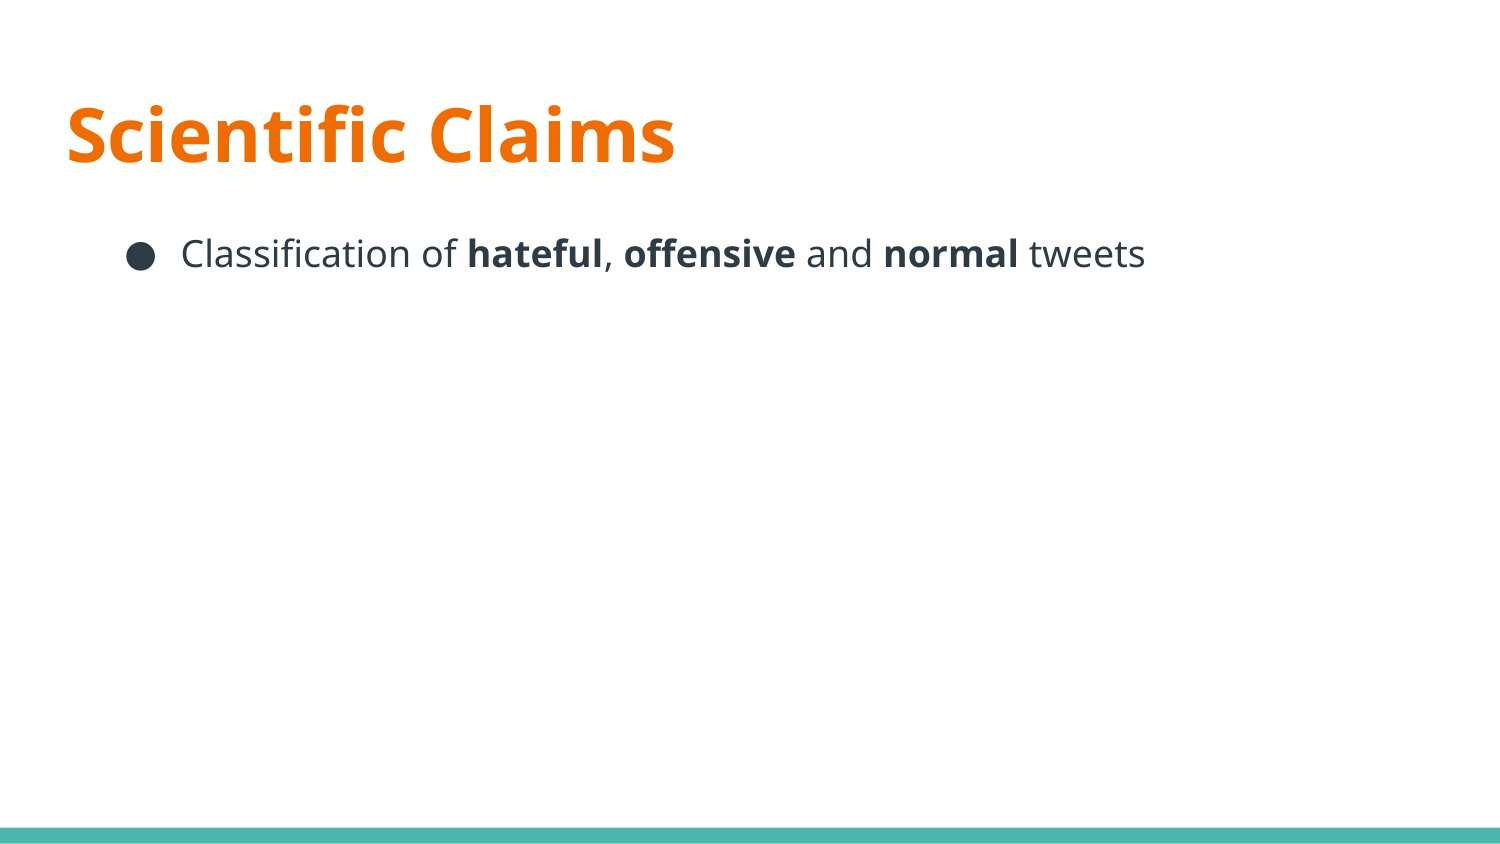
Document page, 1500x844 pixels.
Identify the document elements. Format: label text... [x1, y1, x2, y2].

list Classification of hateful, offensive and normal tweets [51, 207, 1449, 294]
title Scientific Claims [51, 72, 1449, 189]
